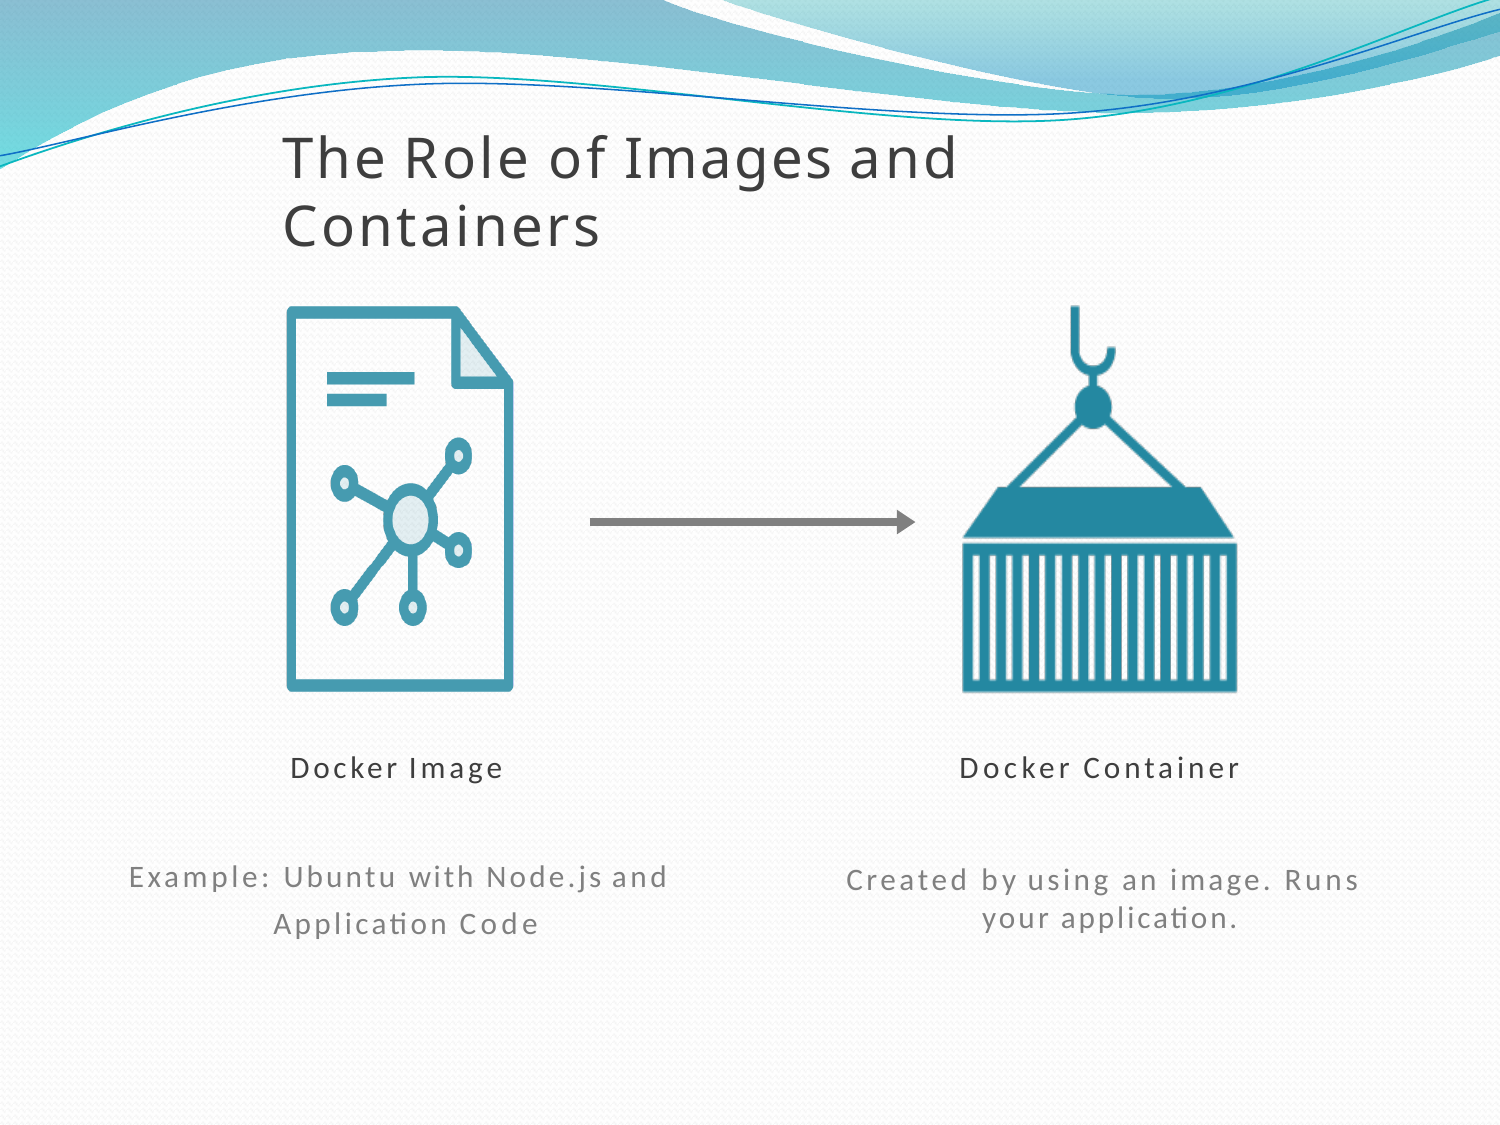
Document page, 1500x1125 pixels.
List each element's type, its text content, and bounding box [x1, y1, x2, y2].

text_box [915, 280, 1285, 719]
text_box Example: Ubuntu with Node.js and Application Code [127, 845, 673, 941]
text_box [896, 509, 916, 535]
title The Role of Images and Containers [281, 67, 1252, 258]
text_box [281, 299, 519, 699]
text_box Docker Container [957, 745, 1249, 785]
text_box Created by using an image. Runs your application. [844, 858, 1366, 935]
text_box Docker Image [288, 745, 512, 785]
